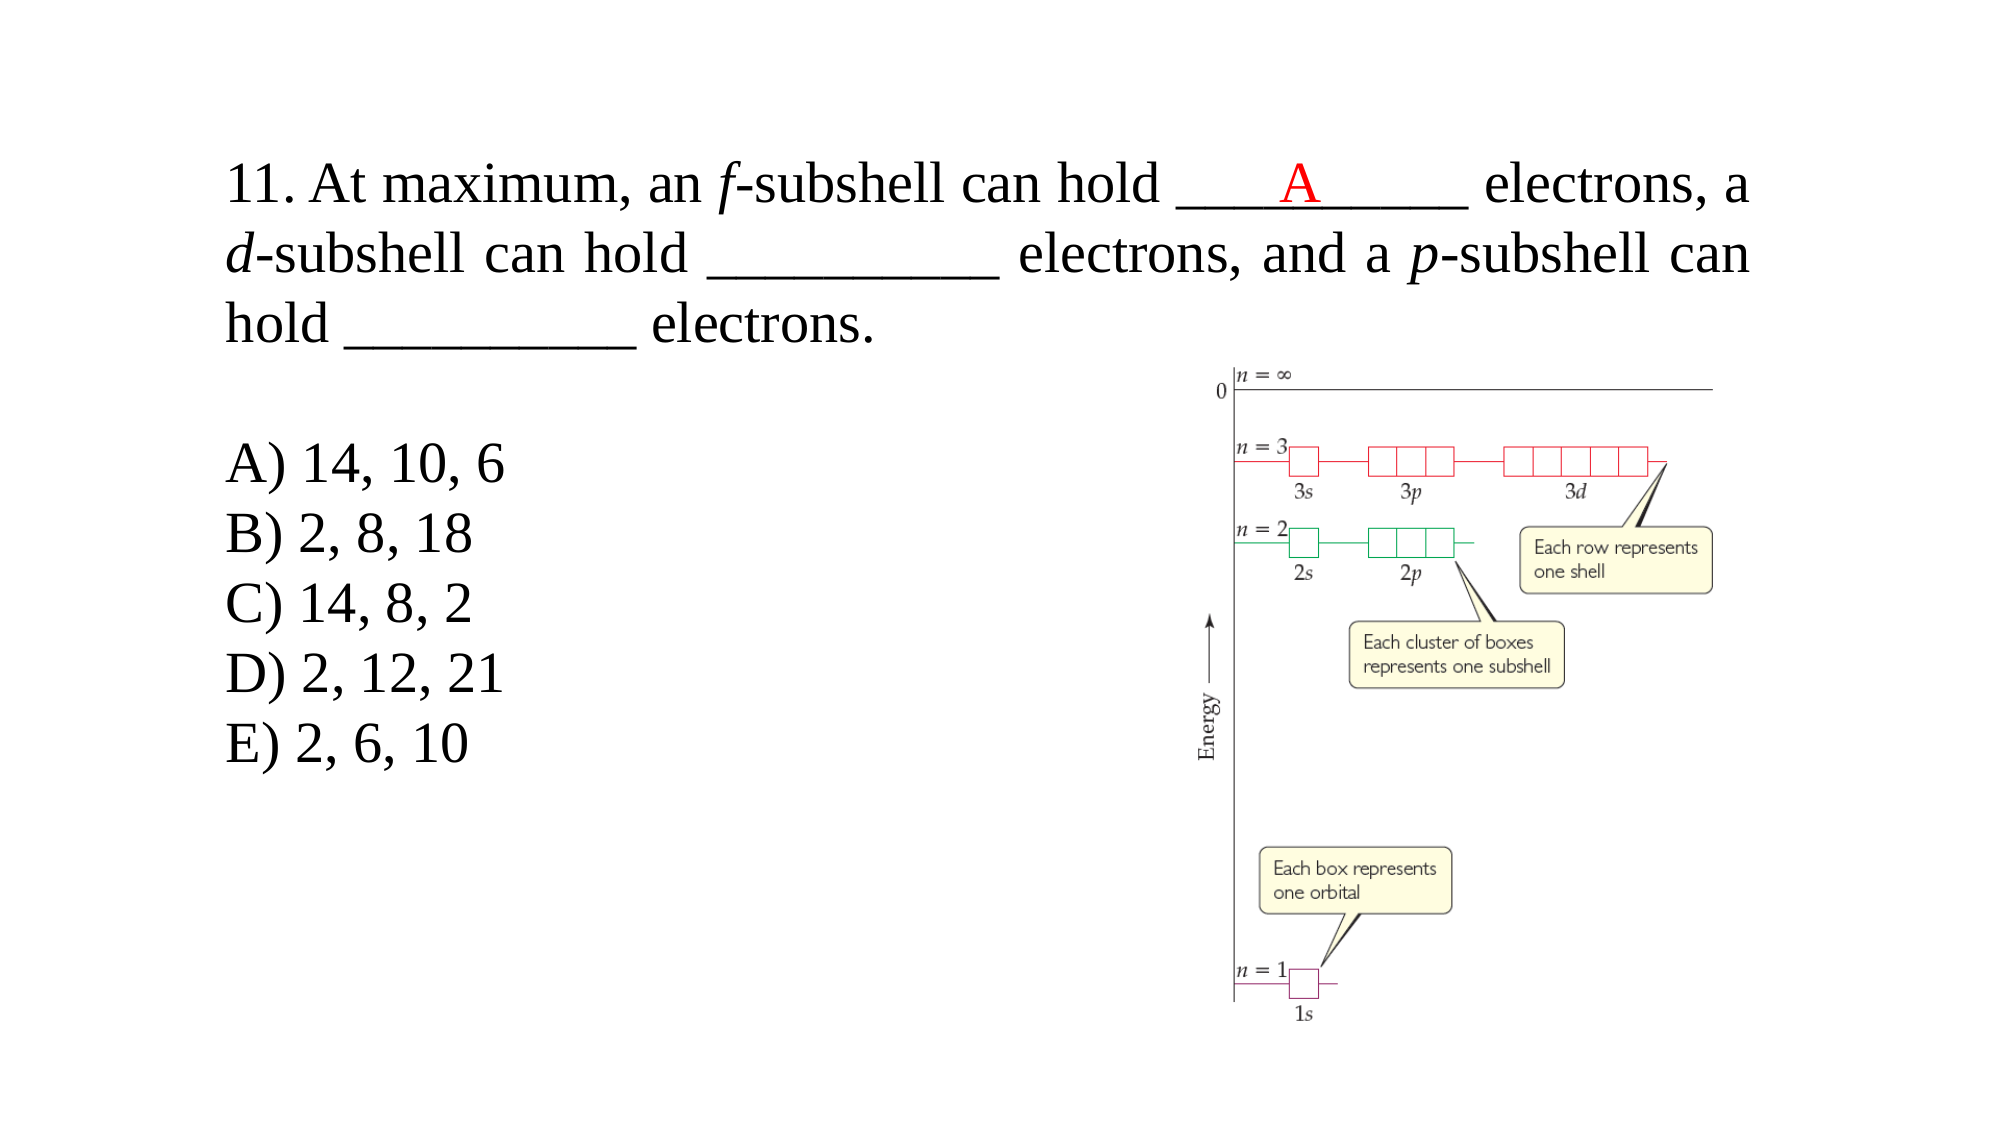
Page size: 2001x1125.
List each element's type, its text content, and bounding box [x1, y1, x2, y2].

text_box 11. At maximum, an f-subshell can hold __________ electrons, a d-subshell can hold __________ electrons, and a p-subshell can hold __________ electrons. A) 14, 10, 6 B) 2, 8, 18 C) 14, 8, 2 D) 2, 12, 21 E) 2, 6, 10 [211, 136, 1766, 782]
picture [1192, 360, 1716, 1025]
text_box A [1264, 136, 1341, 222]
